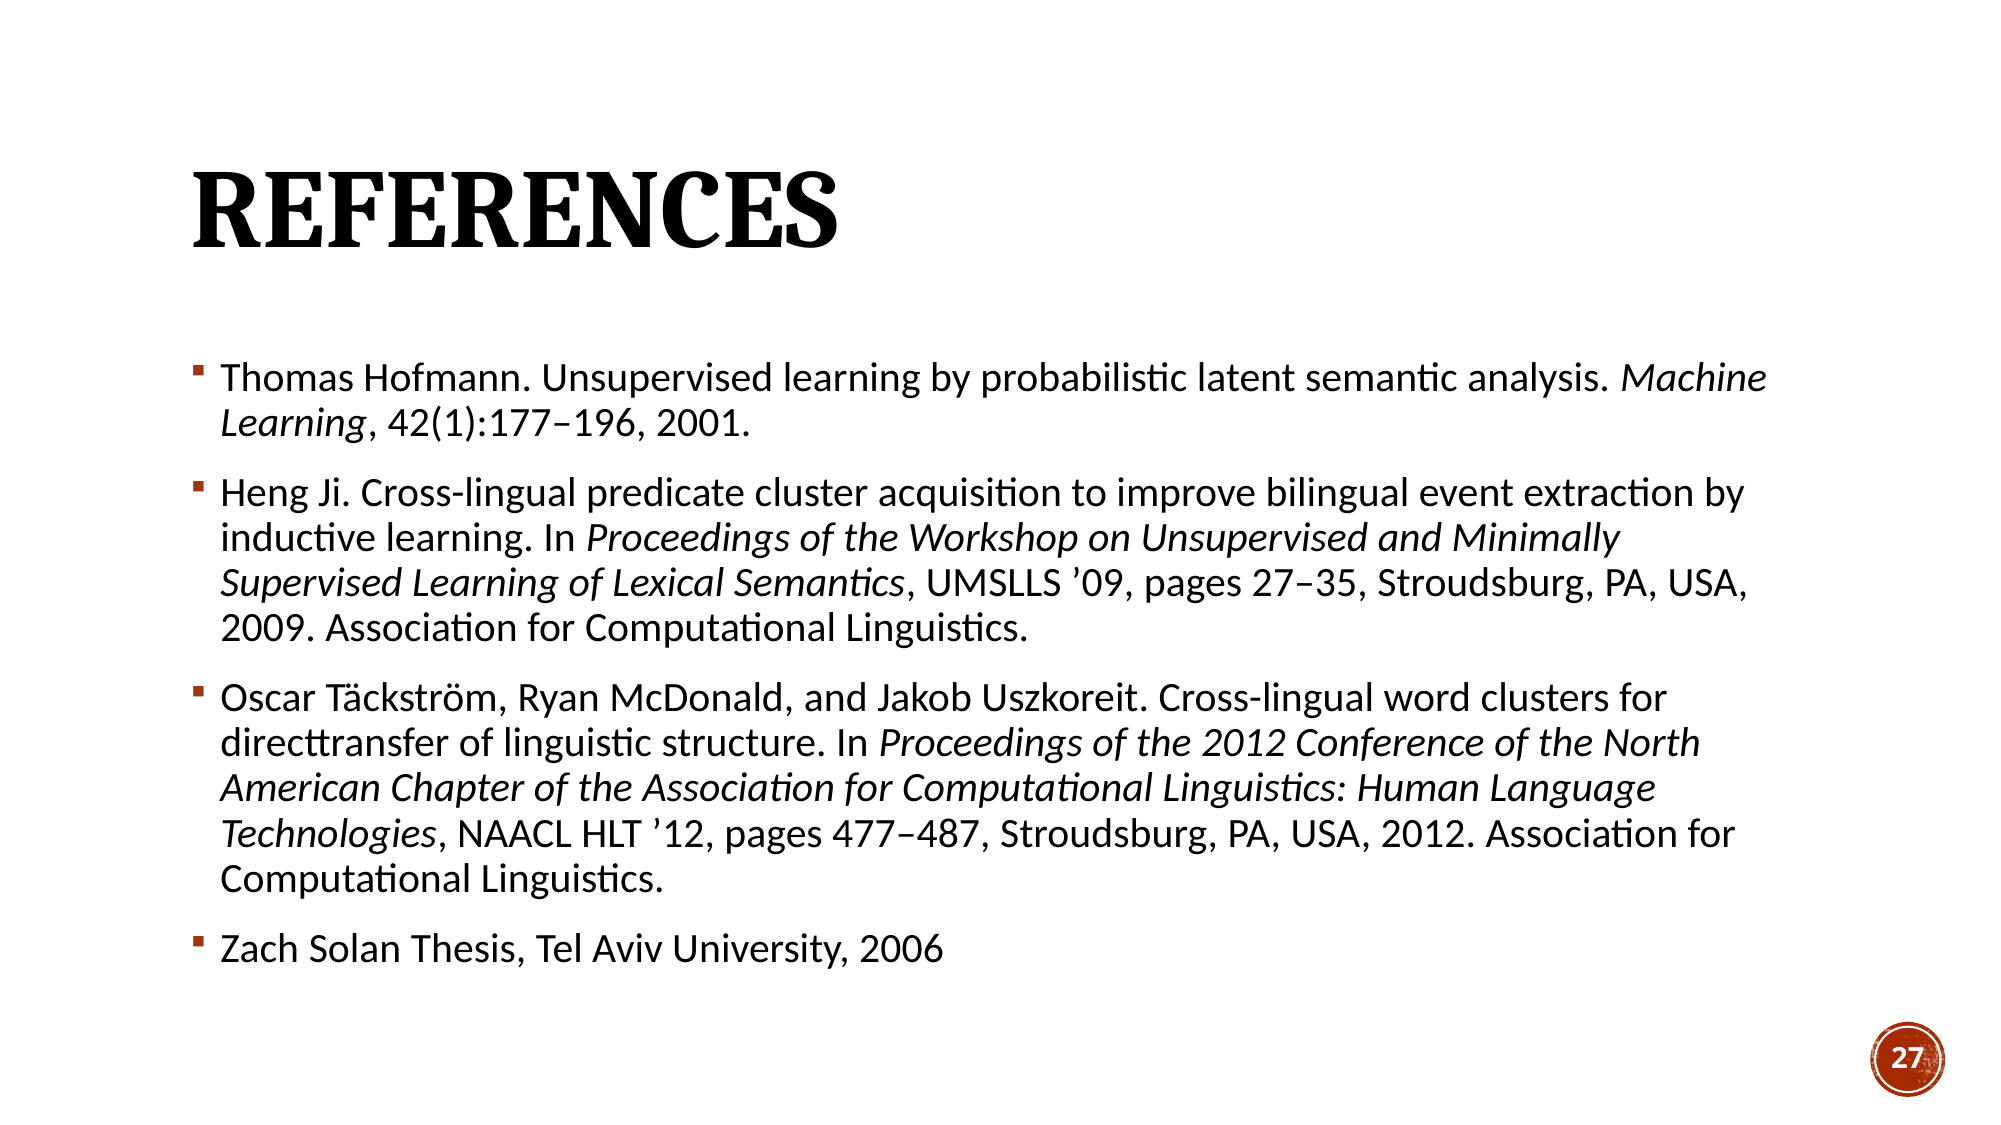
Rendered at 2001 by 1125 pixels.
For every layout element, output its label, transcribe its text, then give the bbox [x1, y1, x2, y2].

slide_number 27 [1855, 1028, 1961, 1089]
title References [175, 79, 1826, 344]
list Thomas Hofmann. Unsupervised learning by probabilistic latent semantic analysis. Machine Learning, 42(1):177–196, 2001. Heng Ji. Cross-lingual predicate cluster acquisition to improve bilingual event extraction by inductive learning. In Proceedings of the Workshop on Unsupervised and Minimally Supervised Learning of Lexical Semantics, UMSLLS ’09, pages 27–35, Stroudsburg, PA, USA, 2009. Association for Computational Linguistics. Oscar Täckström, Ryan McDonald, and Jakob Uszkoreit. Cross-lingual word clusters for directtransfer of linguistic structure. In Proceedings of the 2012 Conference of the North American Chapter of the Association for Computational Linguistics: Human Language Technologies, NAACL HLT ’12, pages 477–487, Stroudsburg, PA, USA, 2012. Association for Computational Linguistics. Zach Solan Thesis, Tel Aviv University, 2006 [175, 348, 1826, 1013]
